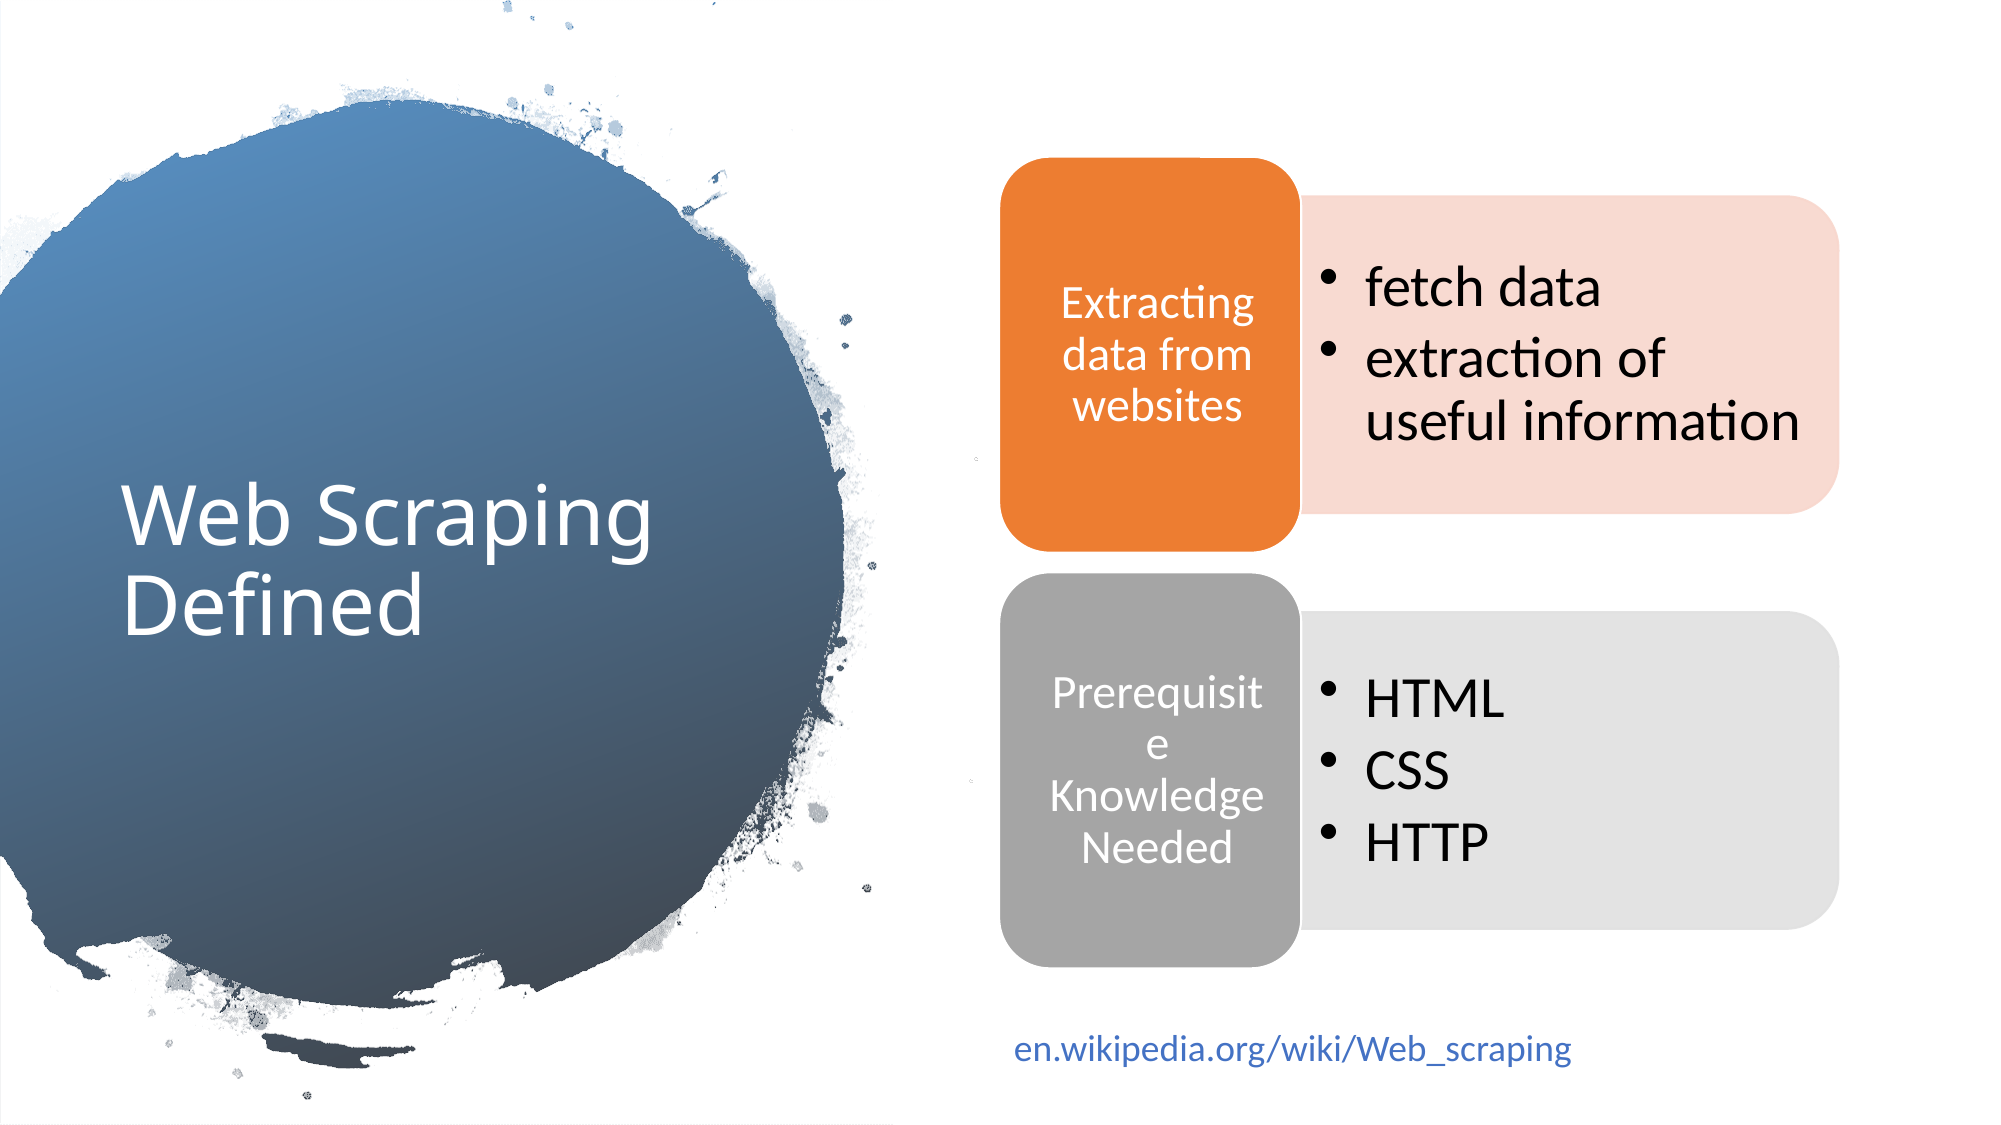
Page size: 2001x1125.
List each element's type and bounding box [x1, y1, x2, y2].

picture [0, 0, 2000, 1125]
list [999, 156, 1839, 969]
